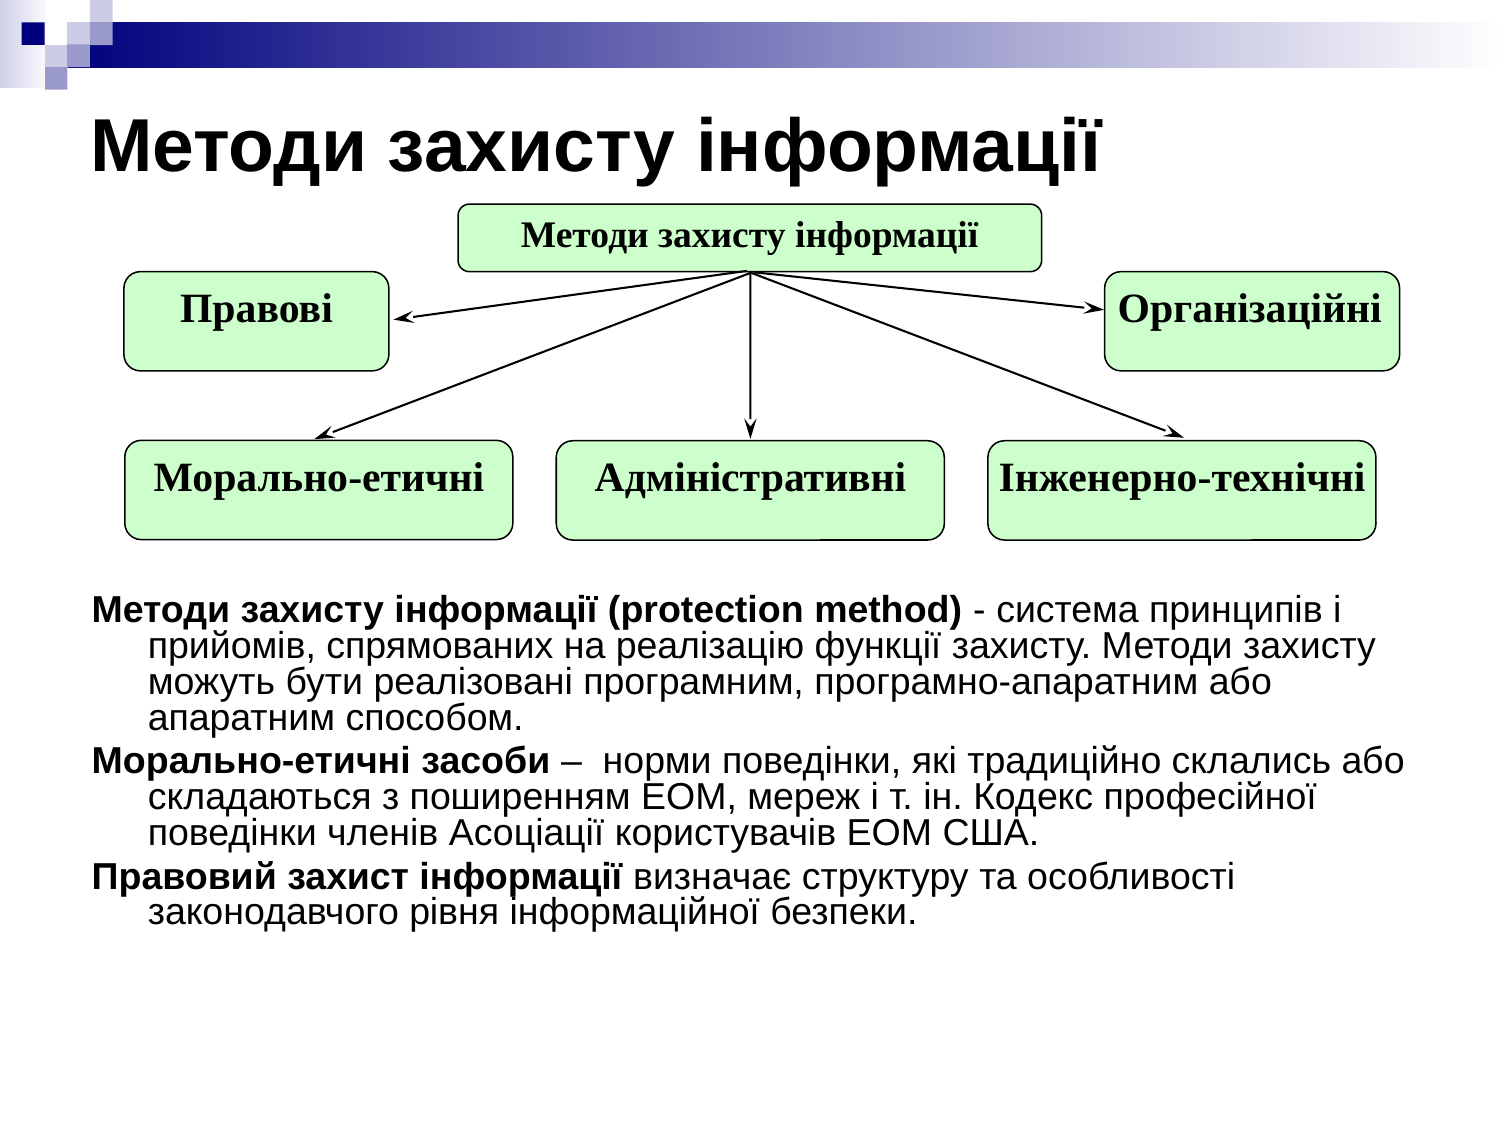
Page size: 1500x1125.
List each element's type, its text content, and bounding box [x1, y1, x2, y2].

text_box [123, 203, 1400, 541]
title Методи захисту інформації [74, 74, 1426, 209]
list Методи захисту інформації (protection method) - система принципів і прийомів, спрямованих на реалізацію функції захисту. Методи захисту можуть бути реалізовані програмним, програмно-апаратним або апаратним способом. Морально-етичні засоби – норми поведінки, які традиційно склались або складаються з поширенням ЕОМ, мереж і т. ін. Кодекс професійної поведінки членів Асоціації користувачів ЕОМ США. Правовий захист інформації визначає структуру та особливості законодавчого рівня інформаційної безпеки. [76, 585, 1427, 1022]
